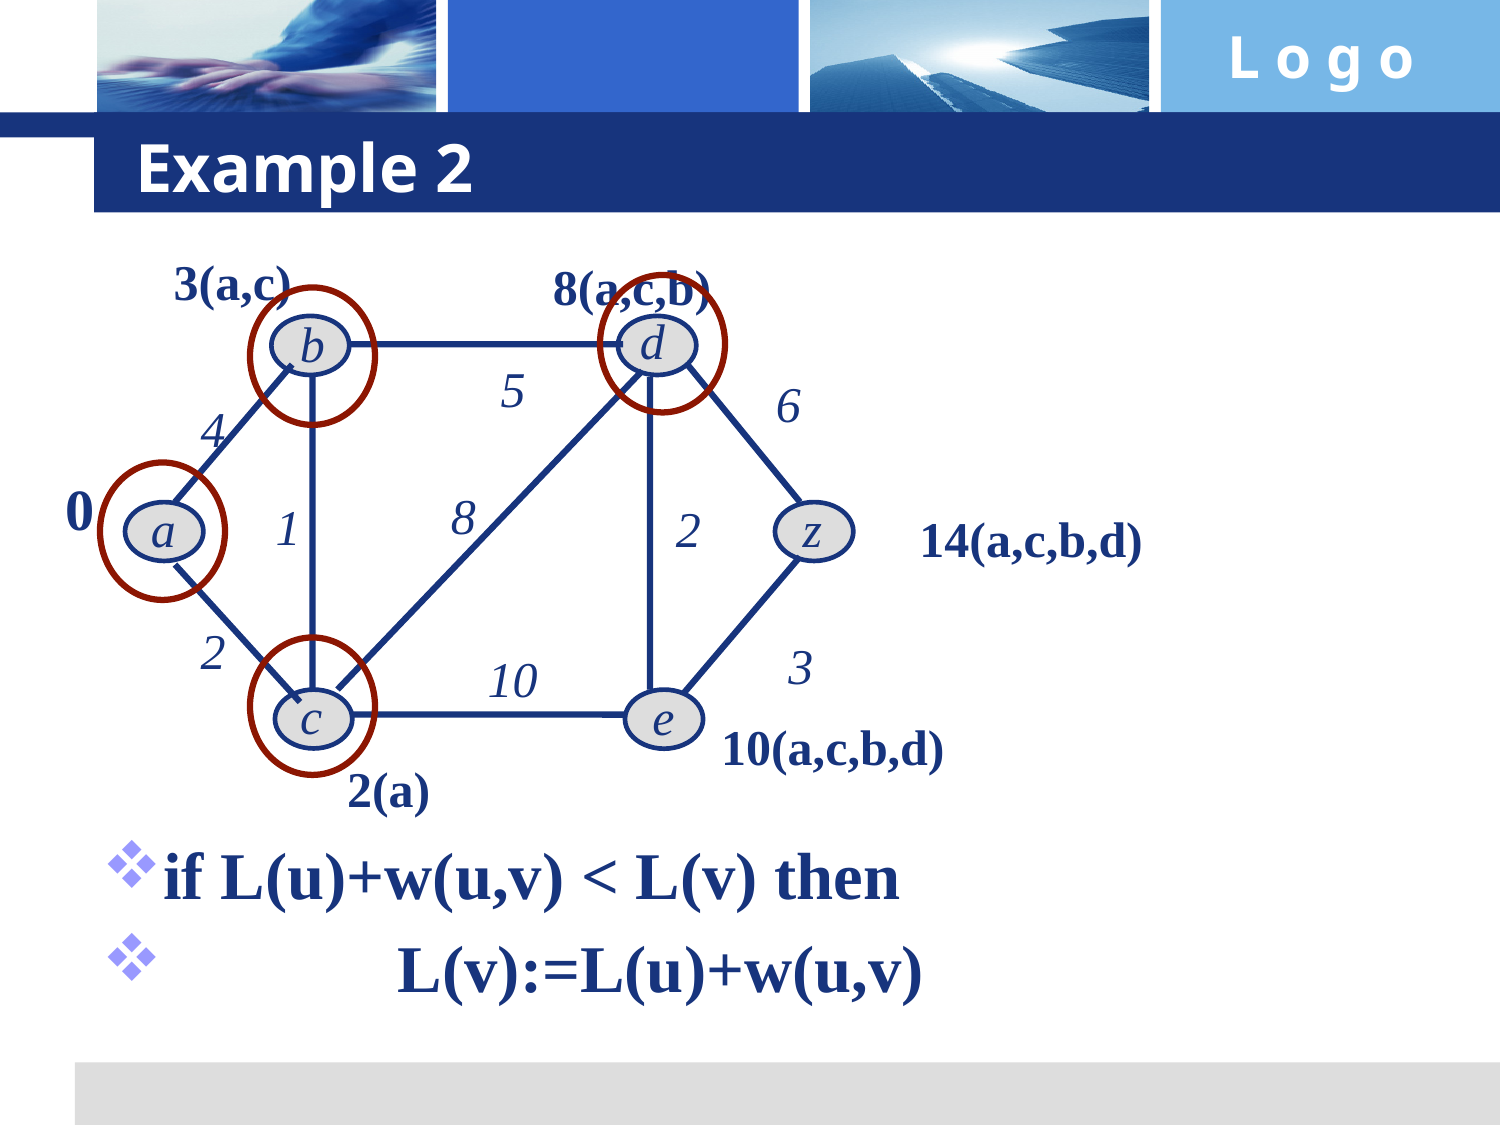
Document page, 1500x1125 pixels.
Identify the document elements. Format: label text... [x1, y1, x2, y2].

text_box 8 [424, 477, 502, 553]
list if L(u)+w(u,v) < L(v) then L(v):=L(u)+w(u,v) [87, 825, 1313, 1025]
text_box 3 [762, 627, 839, 703]
text_box 2 [649, 489, 727, 565]
text_box [600, 274, 726, 413]
text_box 10 [462, 639, 563, 715]
picture [97, 0, 437, 112]
title Example 2 [120, 120, 1400, 213]
text_box 8(a,c,b) [507, 248, 758, 324]
text_box 0 [50, 464, 110, 550]
text_box 6 [749, 364, 827, 440]
text_box 5 [474, 350, 552, 425]
text_box [249, 637, 376, 775]
text_box e [637, 677, 690, 753]
text_box [690, 697, 700, 707]
text_box 4 [174, 389, 252, 465]
text_box 14(a,c,b,d) [862, 500, 1200, 575]
text_box 2 [174, 612, 252, 688]
text_box [624, 697, 637, 741]
text_box [837, 507, 854, 556]
text_box [249, 287, 376, 425]
text_box [99, 462, 226, 600]
text_box 3(a,c) [151, 243, 314, 318]
text_box 1 [249, 487, 327, 563]
text_box [774, 510, 787, 553]
text_box 10(a,c,b,d) [664, 707, 1002, 783]
picture [810, 0, 1150, 112]
text_box z [787, 489, 837, 565]
text_box 2(a) [320, 750, 458, 825]
